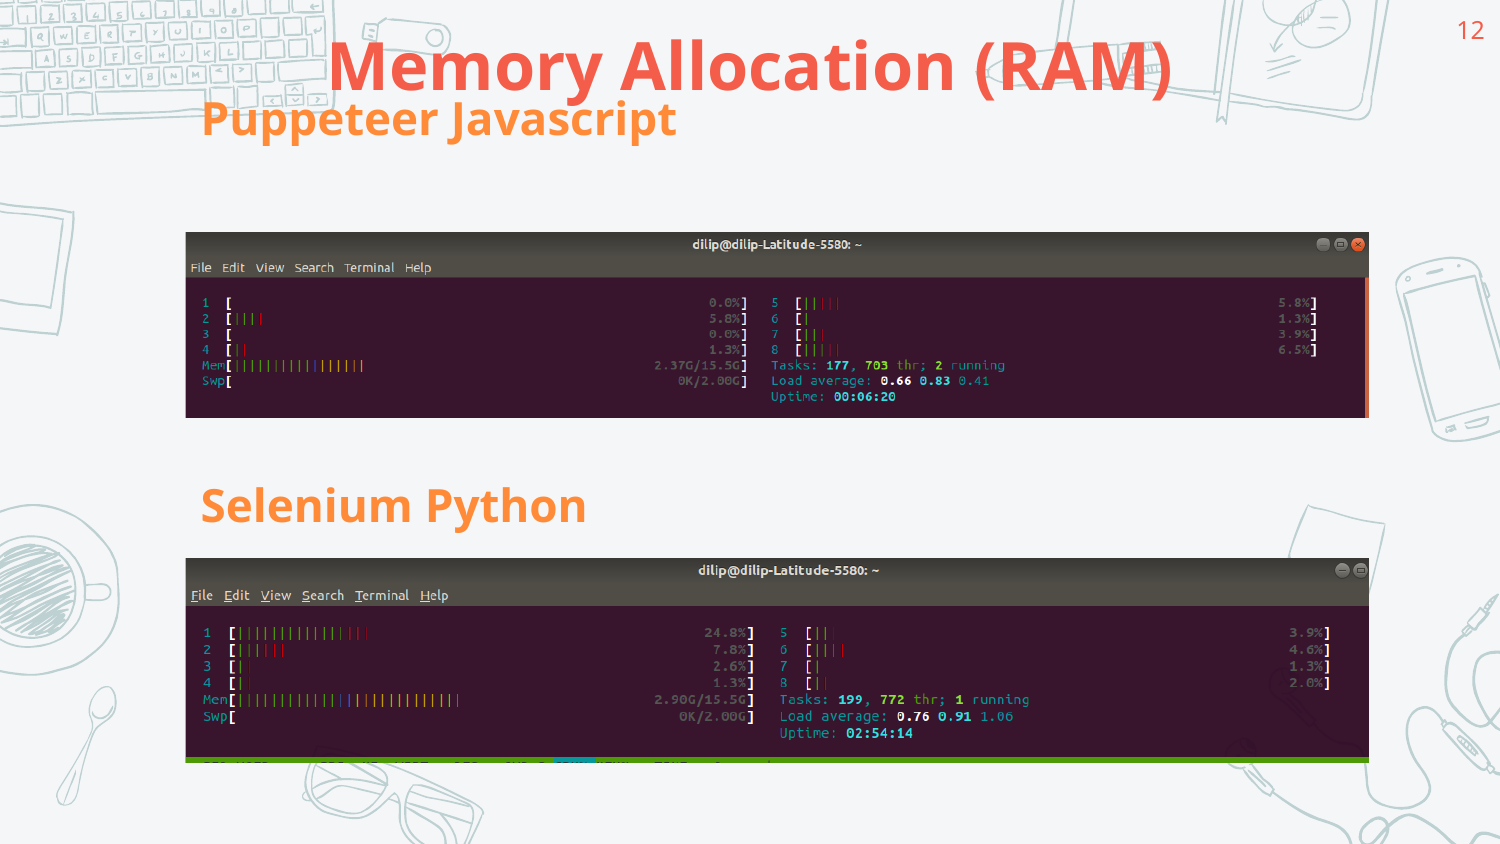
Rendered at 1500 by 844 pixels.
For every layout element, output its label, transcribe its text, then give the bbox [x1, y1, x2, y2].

title Selenium Python [185, 450, 1315, 547]
title Memory Allocation (RAM) [185, 23, 1315, 118]
title Puppeteer Javascript [185, 118, 1315, 215]
slide_number ‹#› [1435, 0, 1500, 53]
picture [185, 232, 1370, 418]
picture [185, 557, 1370, 764]
